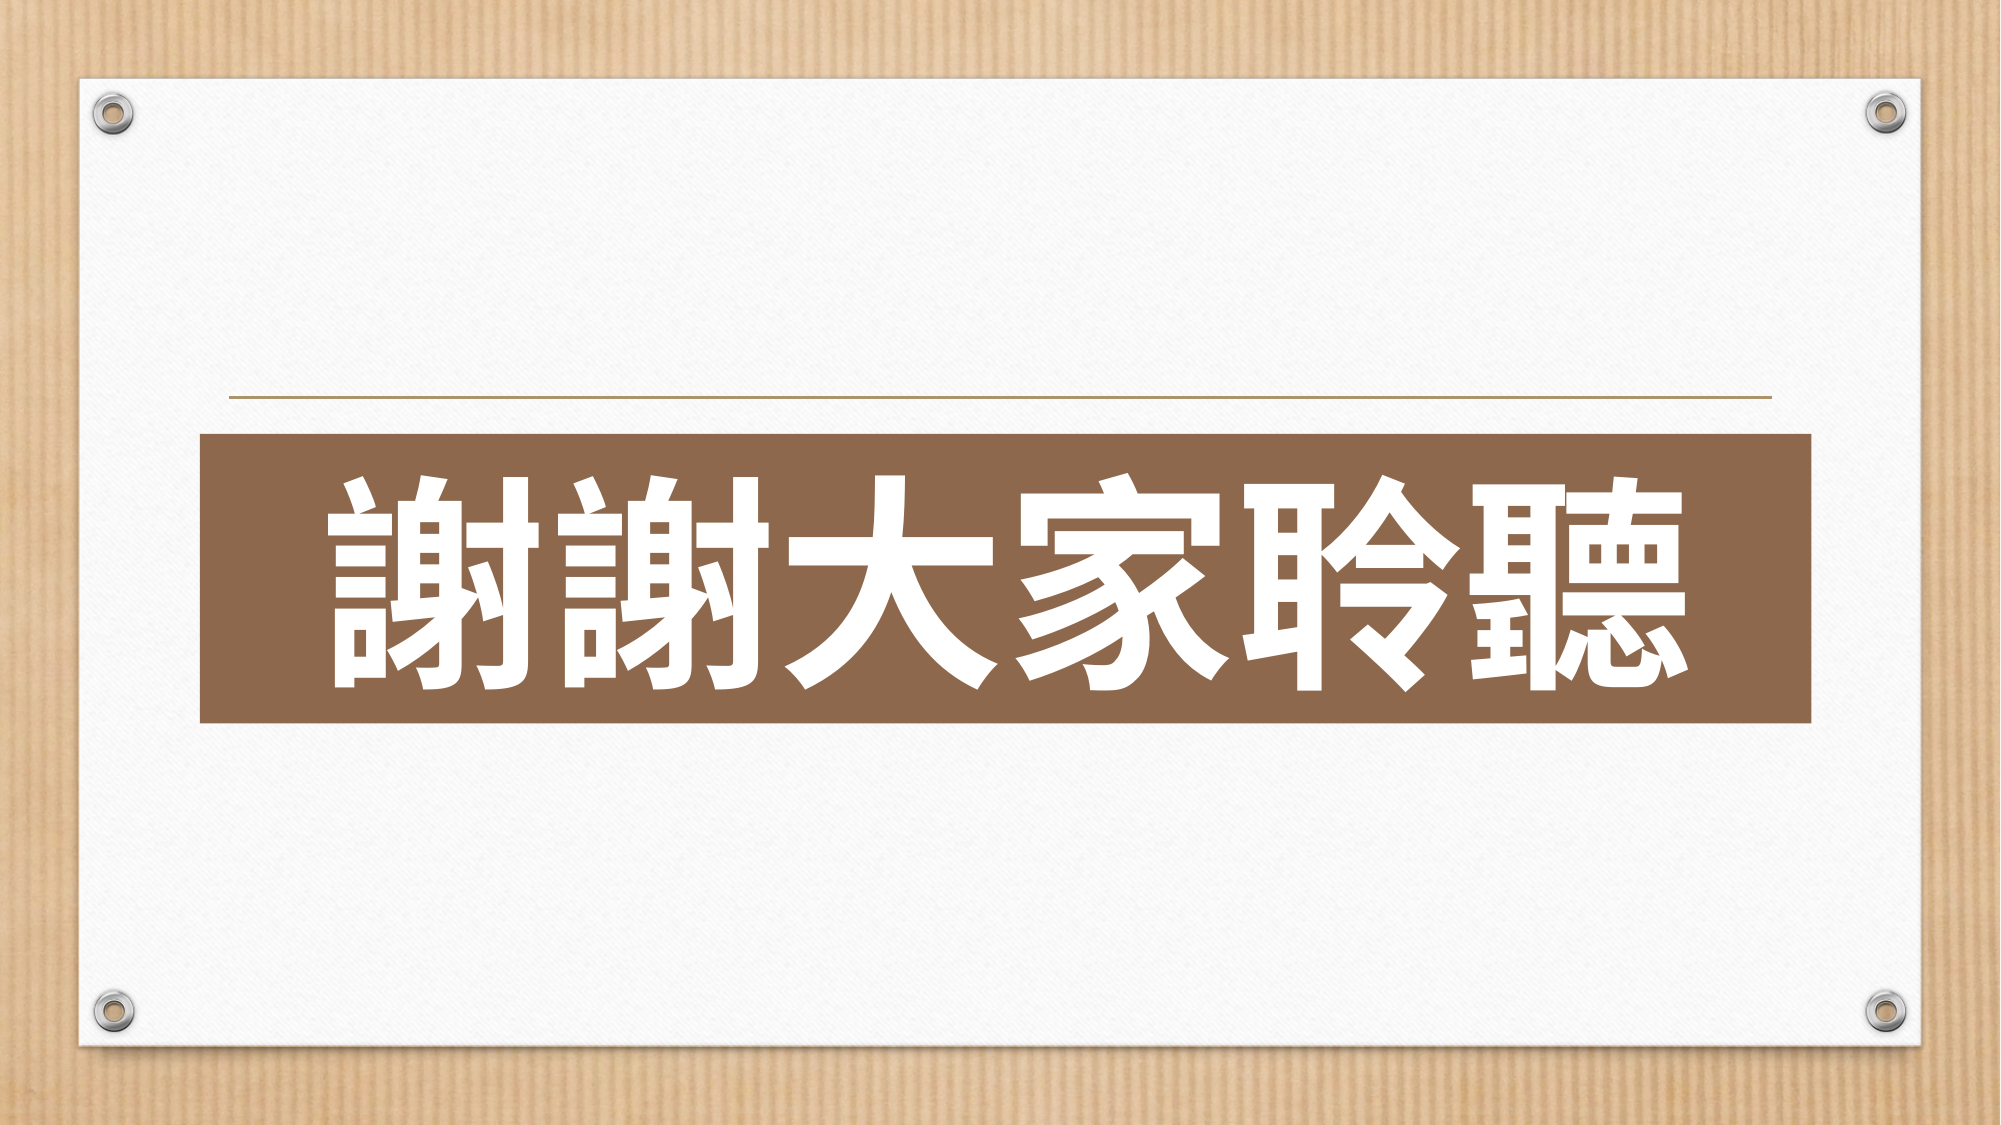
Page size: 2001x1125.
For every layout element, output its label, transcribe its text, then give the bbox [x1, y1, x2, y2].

picture [0, 0, 2001, 1125]
text_box 謝謝大家聆聽 [199, 433, 1812, 724]
